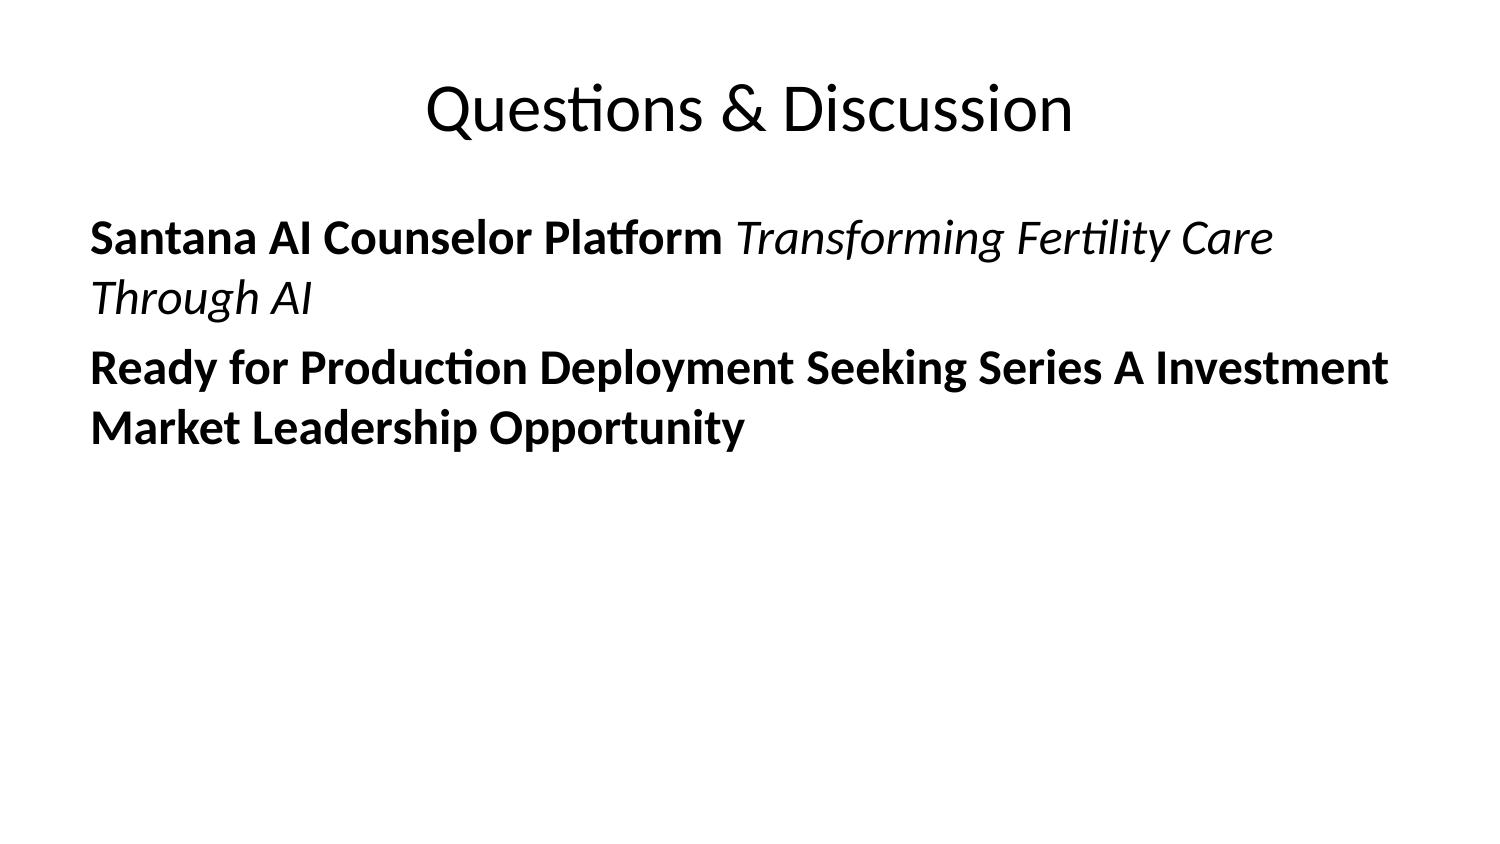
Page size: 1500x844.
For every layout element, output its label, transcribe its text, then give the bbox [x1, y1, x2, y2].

title Questions & Discussion [75, 33, 1425, 175]
list Santana AI Counselor Platform Transforming Fertility Care Through AI Ready for Production Deployment Seeking Series A Investment Market Leadership Opportunity [75, 196, 1425, 754]
